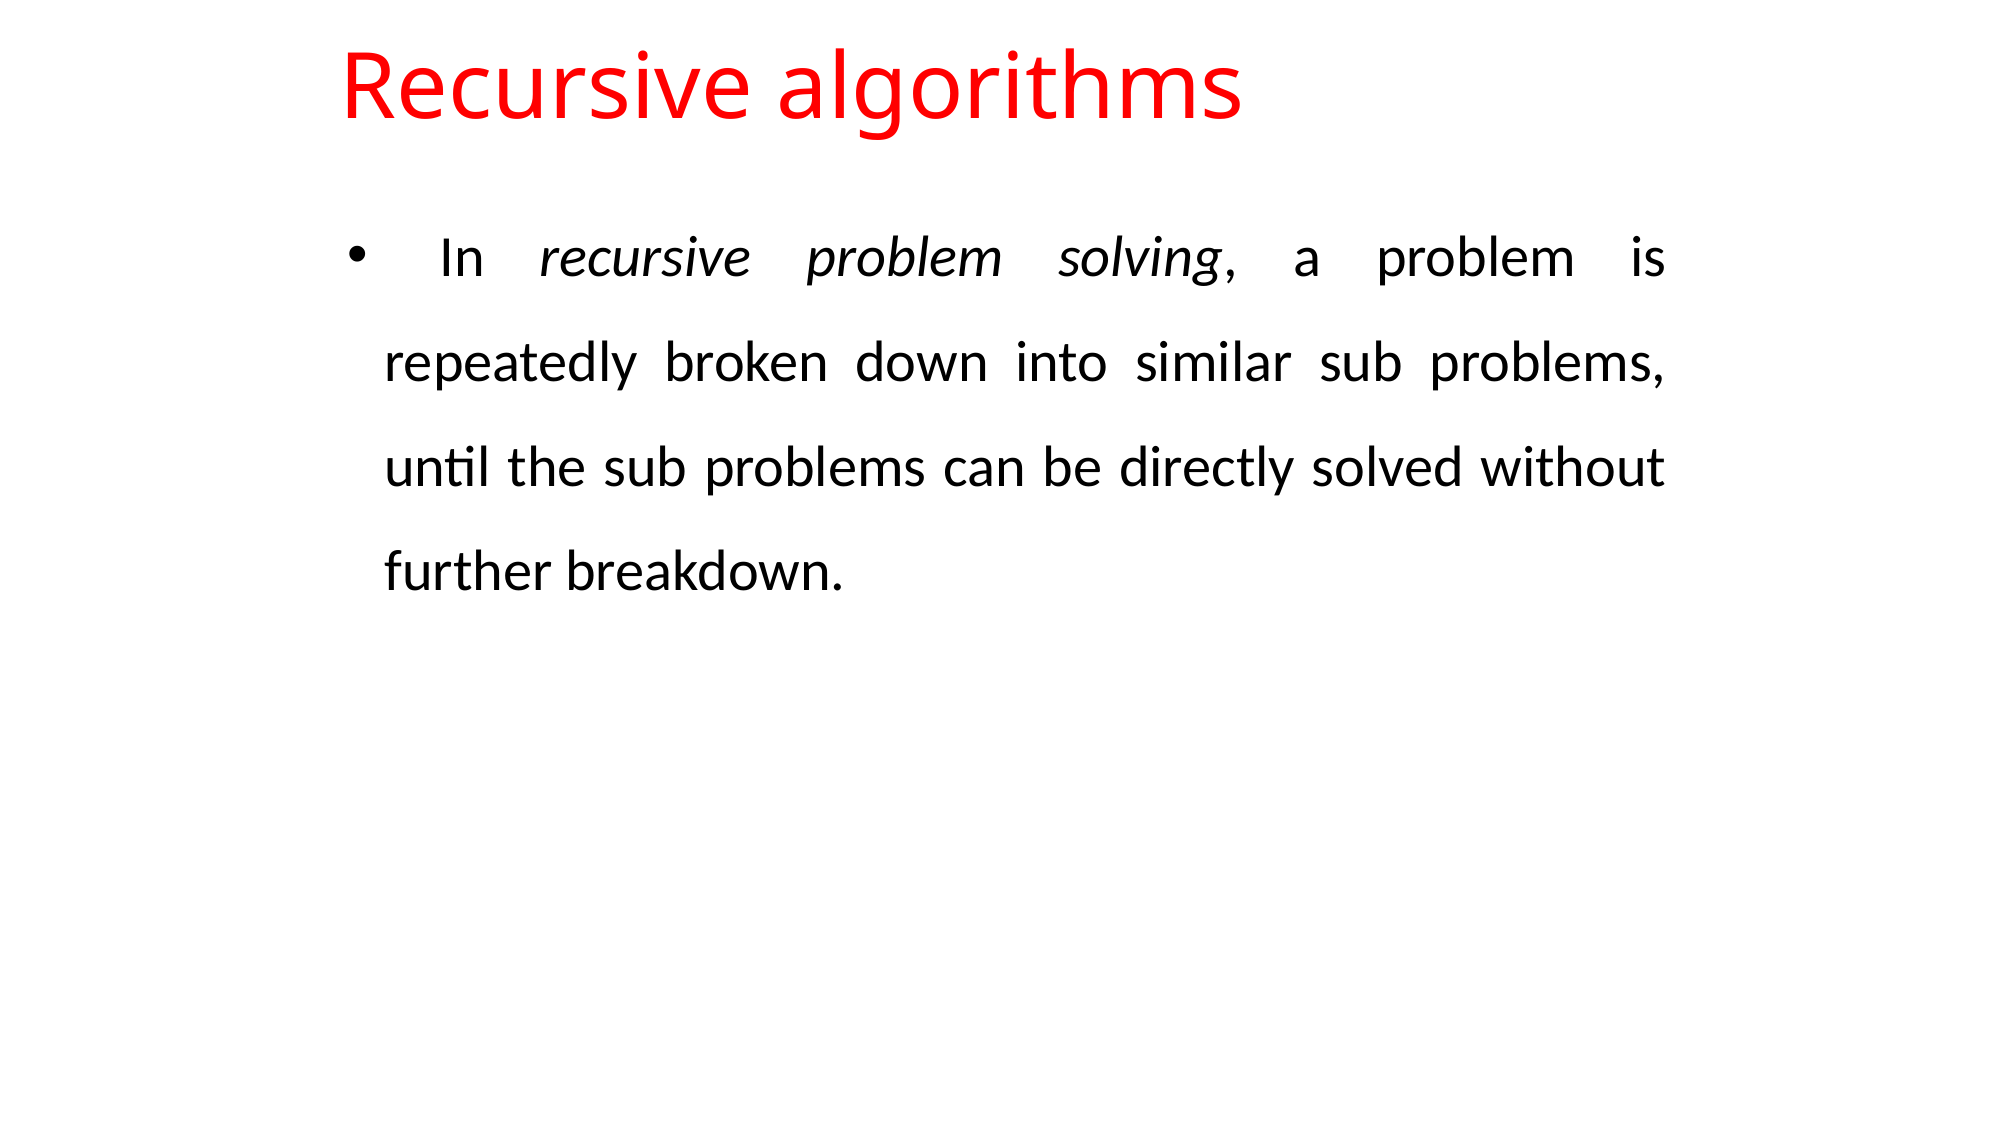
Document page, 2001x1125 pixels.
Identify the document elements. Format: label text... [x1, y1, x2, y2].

list In recursive problem solving, a problem is repeatedly broken down into similar sub problems, until the sub problems can be directly solved without further breakdown. [332, 175, 1682, 919]
title Recursive algorithms [324, 11, 1675, 166]
